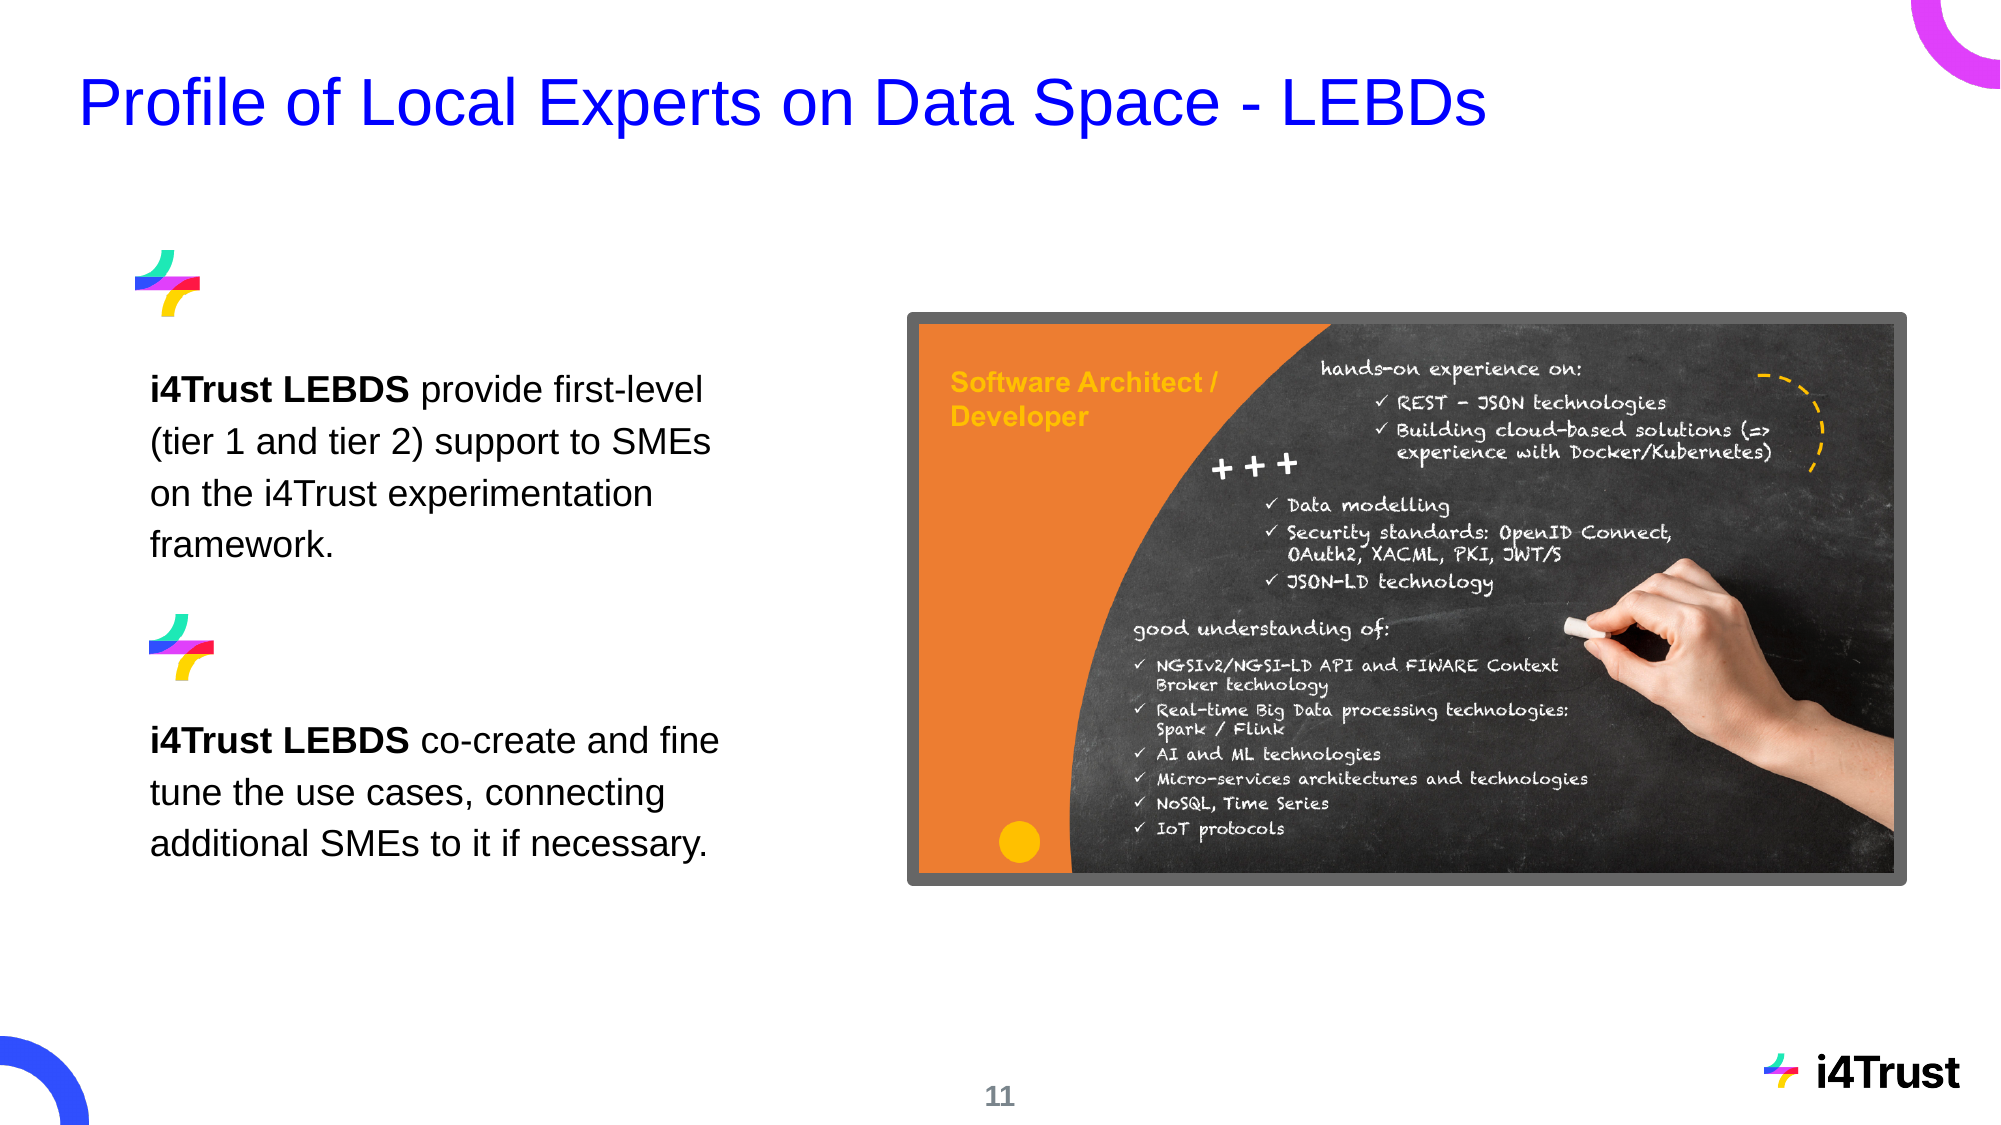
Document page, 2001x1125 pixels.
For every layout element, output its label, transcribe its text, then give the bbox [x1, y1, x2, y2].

text_box i4Trust LEBDS co-create and fine tune the use cases, connecting additional SMEs to it if necessary. [134, 694, 769, 952]
picture [1763, 1043, 1961, 1099]
picture [147, 614, 224, 681]
slide_number ‹#› [887, 1065, 1114, 1125]
text_box i4Trust LEBDS provide first-level (tier 1 and tier 2) support to SMEs on the i4Trust experimentation framework. [134, 343, 769, 581]
picture [1911, 0, 2001, 89]
title Profile of Local Experts on Data Space - LEBDs [78, 59, 1851, 225]
picture [919, 323, 1895, 874]
picture [0, 1036, 89, 1125]
text_box [56, 31, 1585, 133]
picture [134, 250, 211, 317]
